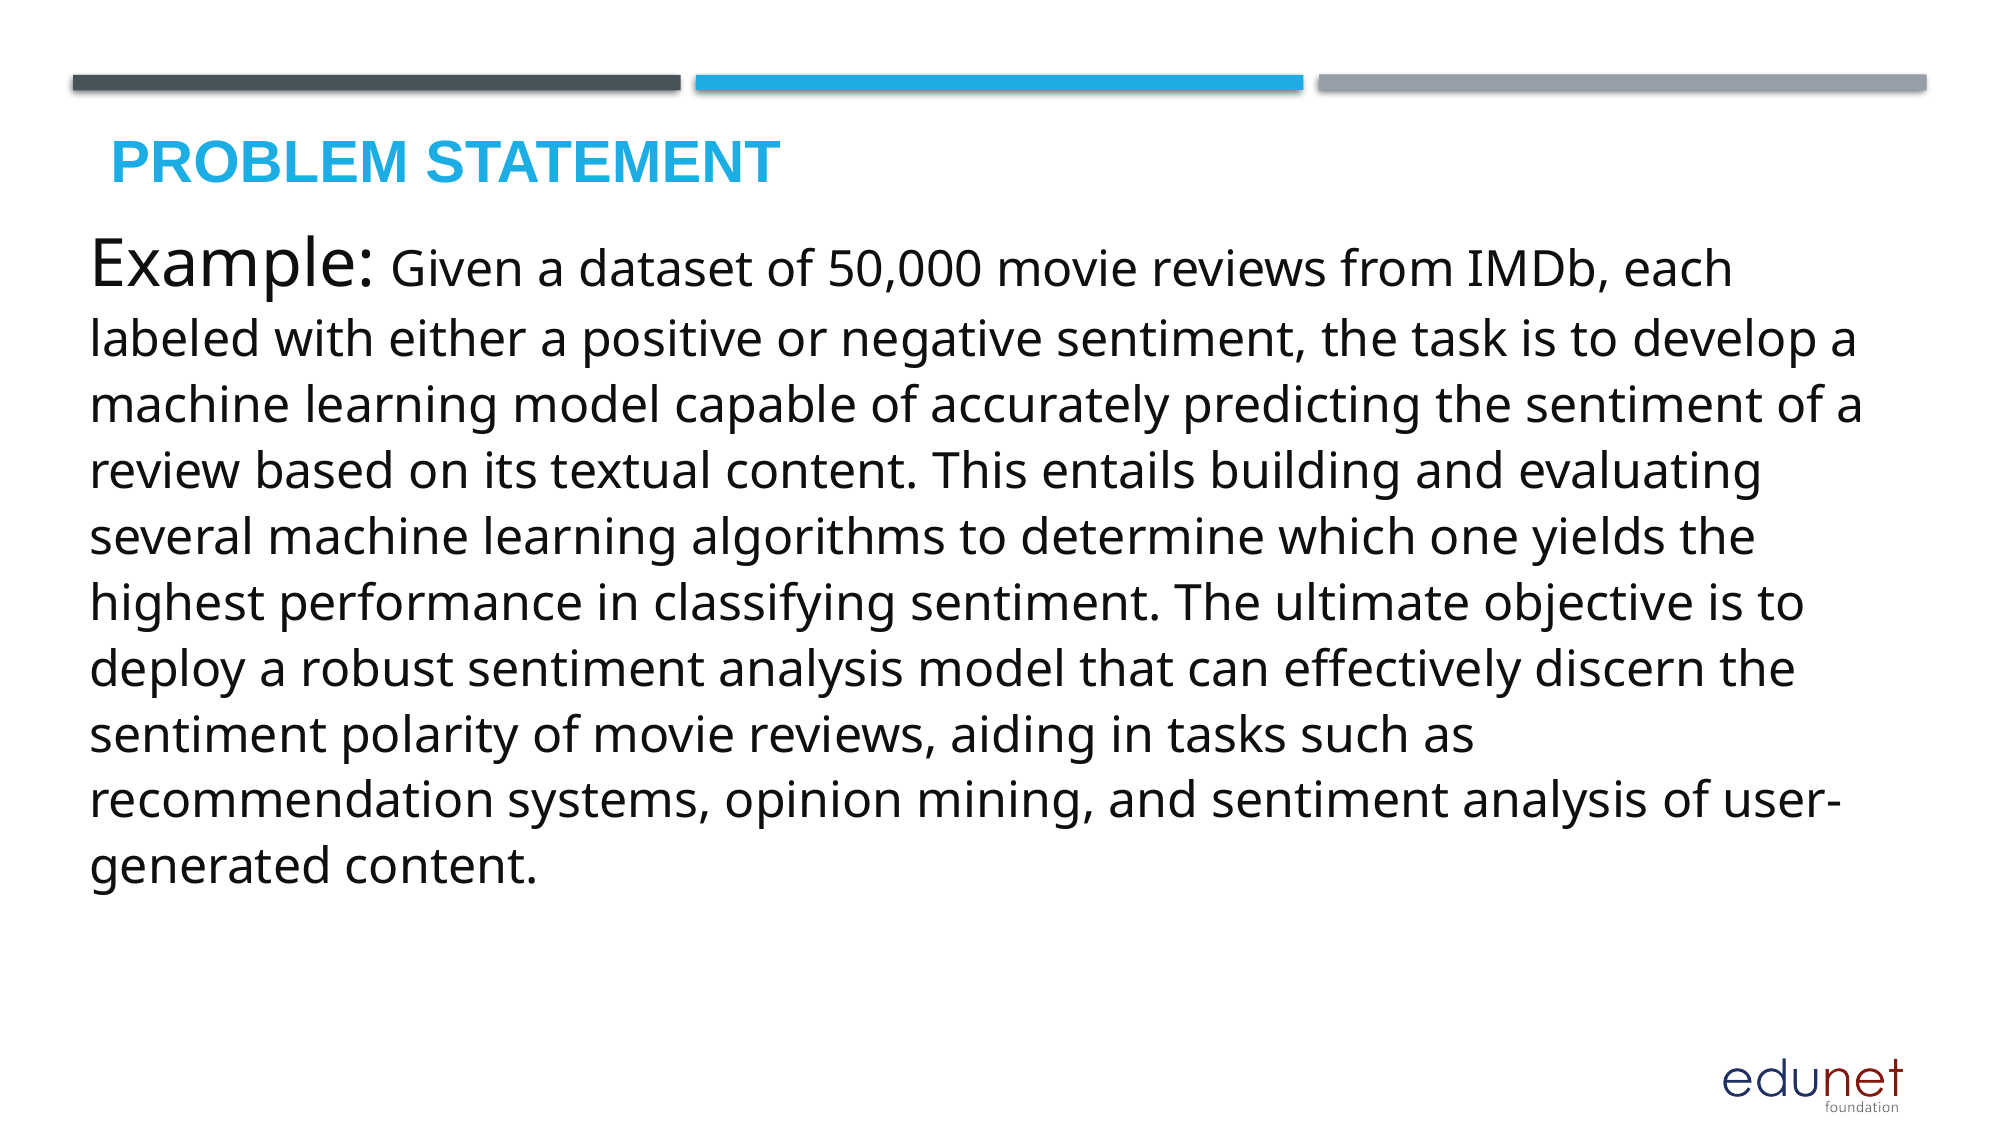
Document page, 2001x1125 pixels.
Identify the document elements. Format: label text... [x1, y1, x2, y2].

title Problem Statement [95, 115, 1905, 203]
list Example: Given a dataset of 50,000 movie reviews from IMDb, each labeled with either a positive or negative sentiment, the task is to develop a machine learning model capable of accurately predicting the sentiment of a review based on its textual content. This entails building and evaluating several machine learning algorithms to determine which one yields the highest performance in classifying sentiment. The ultimate objective is to deploy a robust sentiment analysis model that can effectively discern the sentiment polarity of movie reviews, aiding in tasks such as recommendation systems, opinion mining, and sentiment analysis of user-generated content. [74, 203, 1884, 970]
picture [1719, 1056, 1905, 1116]
